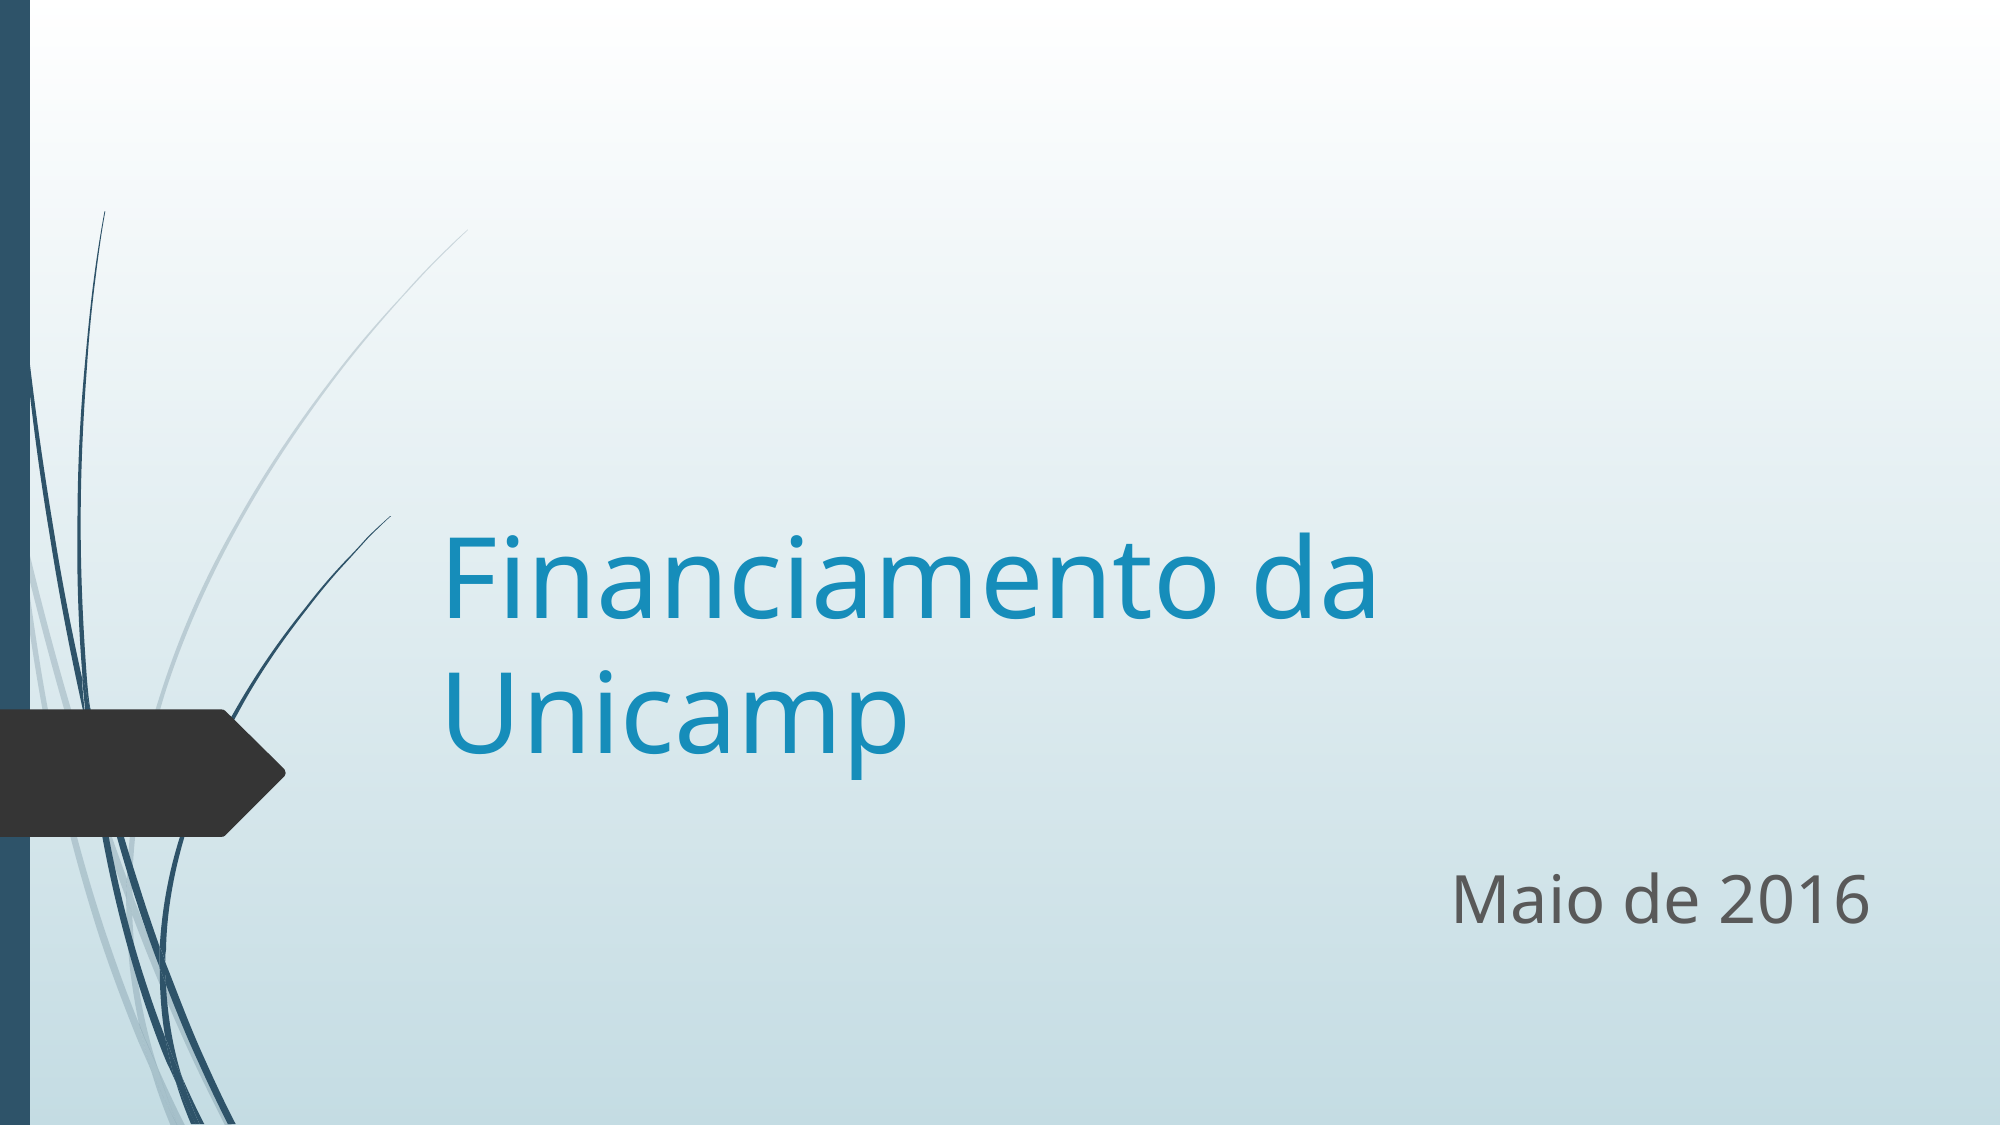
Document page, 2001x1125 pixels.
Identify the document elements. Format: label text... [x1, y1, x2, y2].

subtitle Maio de 2016 [424, 783, 1888, 969]
title Financiamento da Unicamp [424, 412, 1888, 783]
